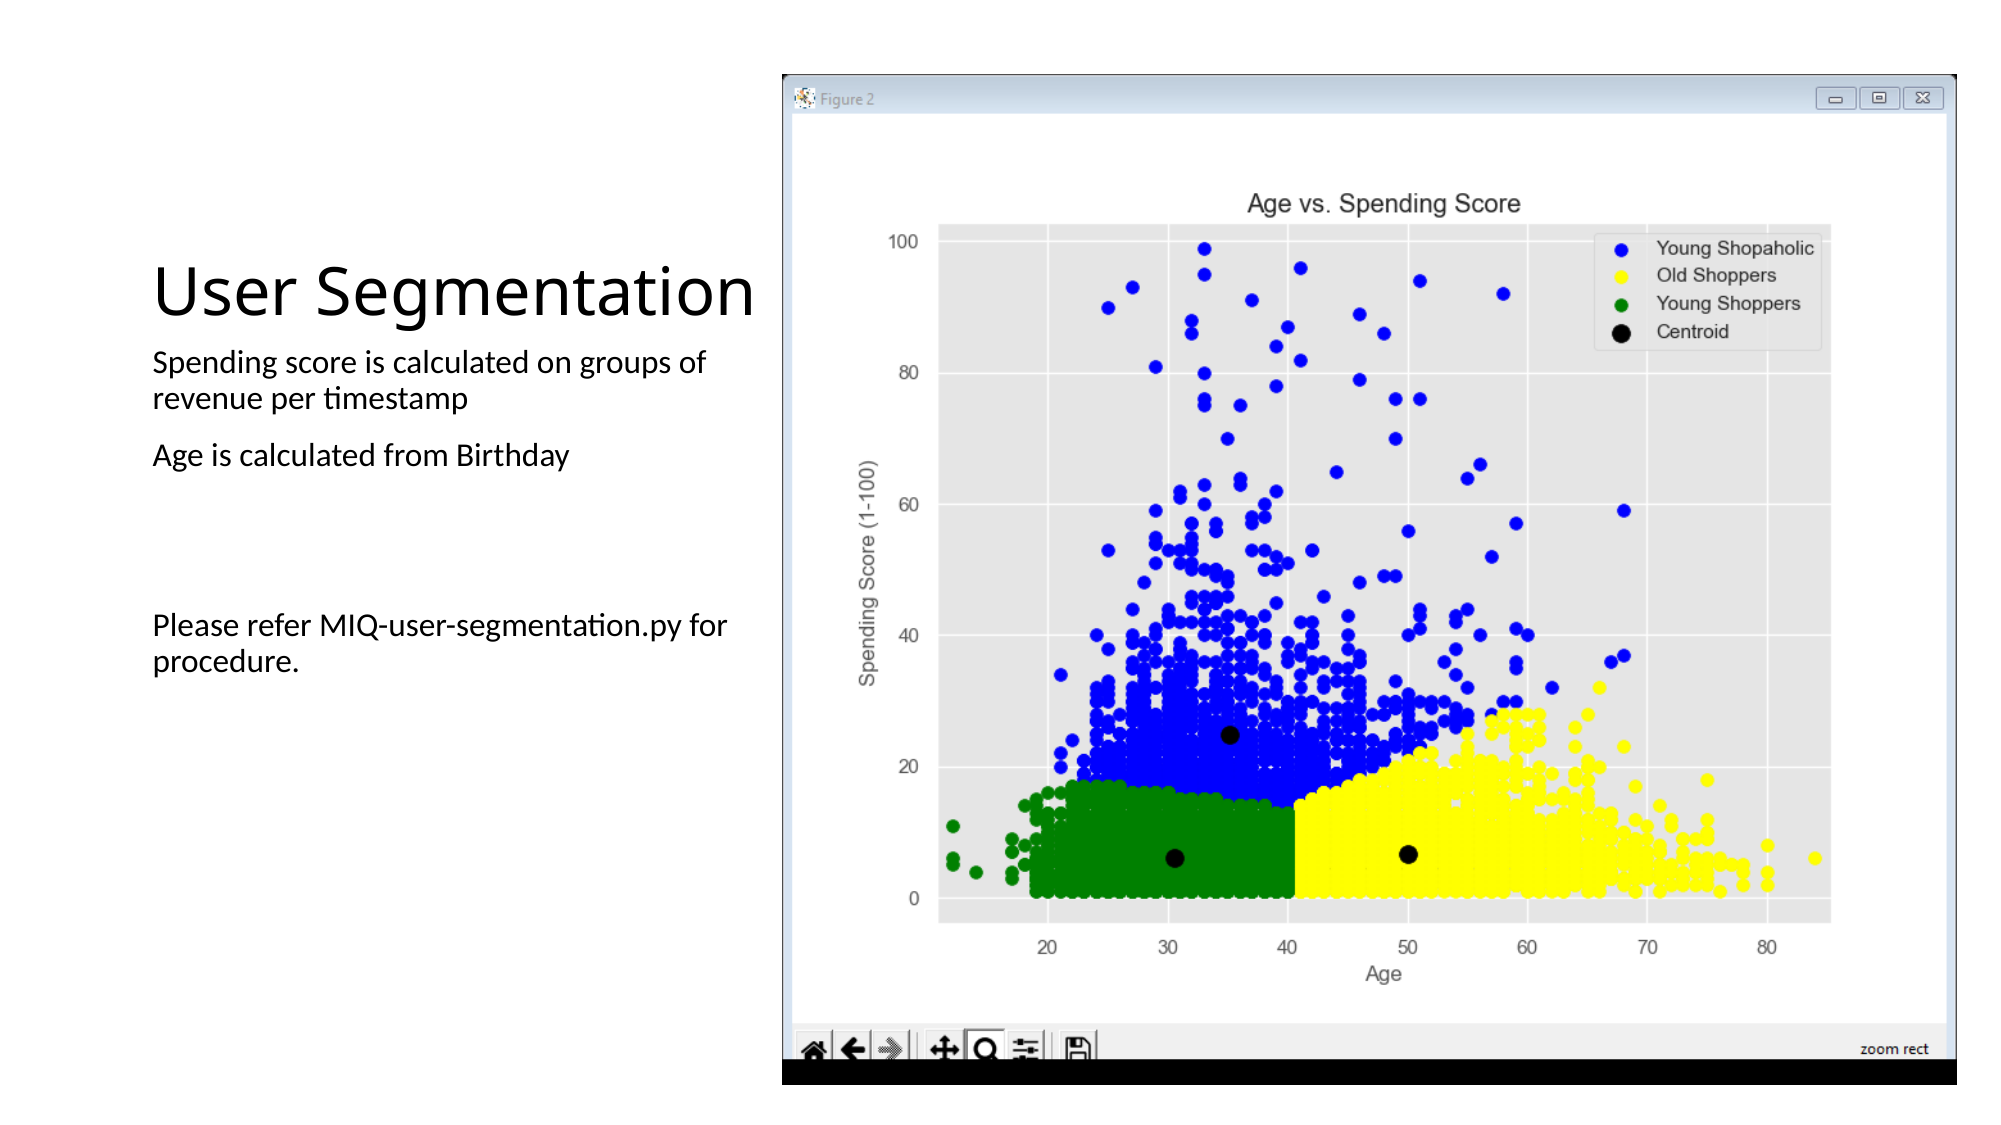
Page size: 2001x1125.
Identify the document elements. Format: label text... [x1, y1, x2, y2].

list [782, 74, 1957, 1085]
title User Segmentation [137, 75, 782, 337]
list Spending score is calculated on groups of revenue per timestamp Age is calculated from Birthday Please refer MIQ-user-segmentation.py for procedure. [137, 337, 782, 963]
